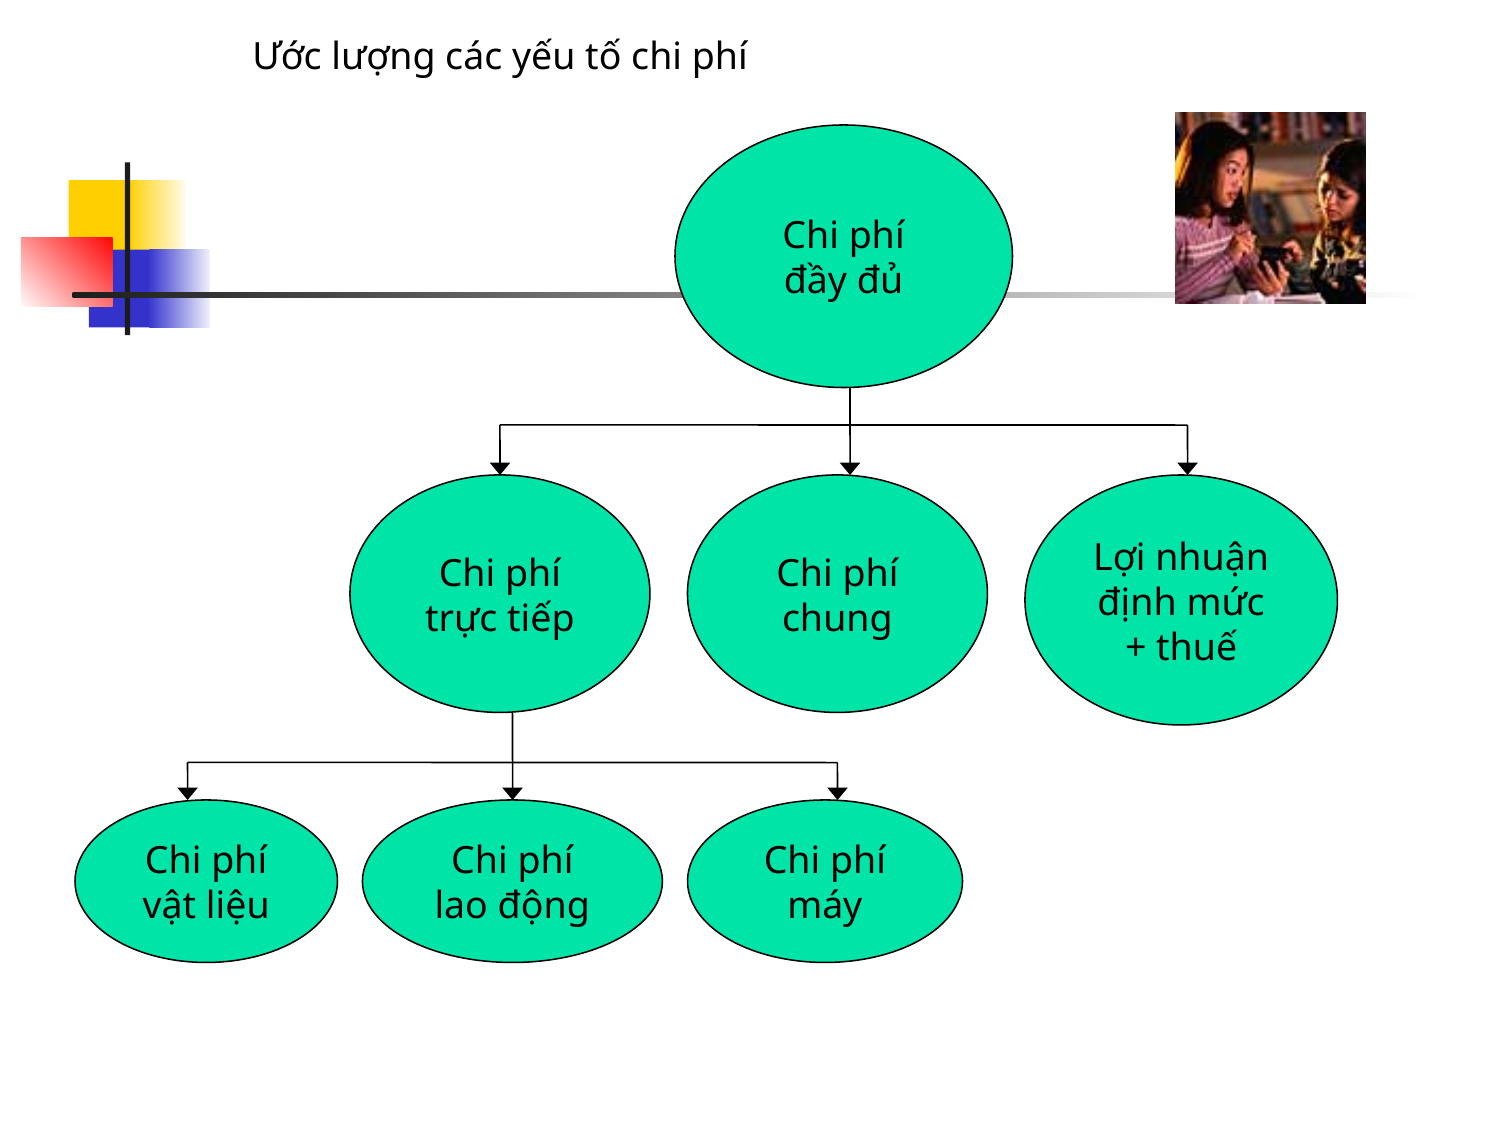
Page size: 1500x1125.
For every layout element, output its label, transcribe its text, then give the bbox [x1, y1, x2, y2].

text_box Chi phí trực tiếp [349, 474, 650, 713]
text_box Ước lượng các yếu tố chi phí [237, 24, 1025, 143]
text_box [827, 762, 848, 800]
text_box Lợi nhuận định mức + thuế [1024, 474, 1338, 725]
text_box [1177, 424, 1198, 475]
text_box Chi phí đầy đủ [675, 124, 1013, 388]
text_box [502, 712, 523, 800]
picture [1174, 112, 1366, 304]
text_box Chi phí chung [687, 474, 988, 713]
text_box Chi phí máy [687, 799, 963, 963]
text_box [489, 424, 511, 475]
text_box Chi phí vật liệu [75, 799, 338, 963]
text_box [839, 387, 861, 475]
text_box [177, 762, 198, 800]
text_box Chi phí lao động [362, 799, 663, 963]
